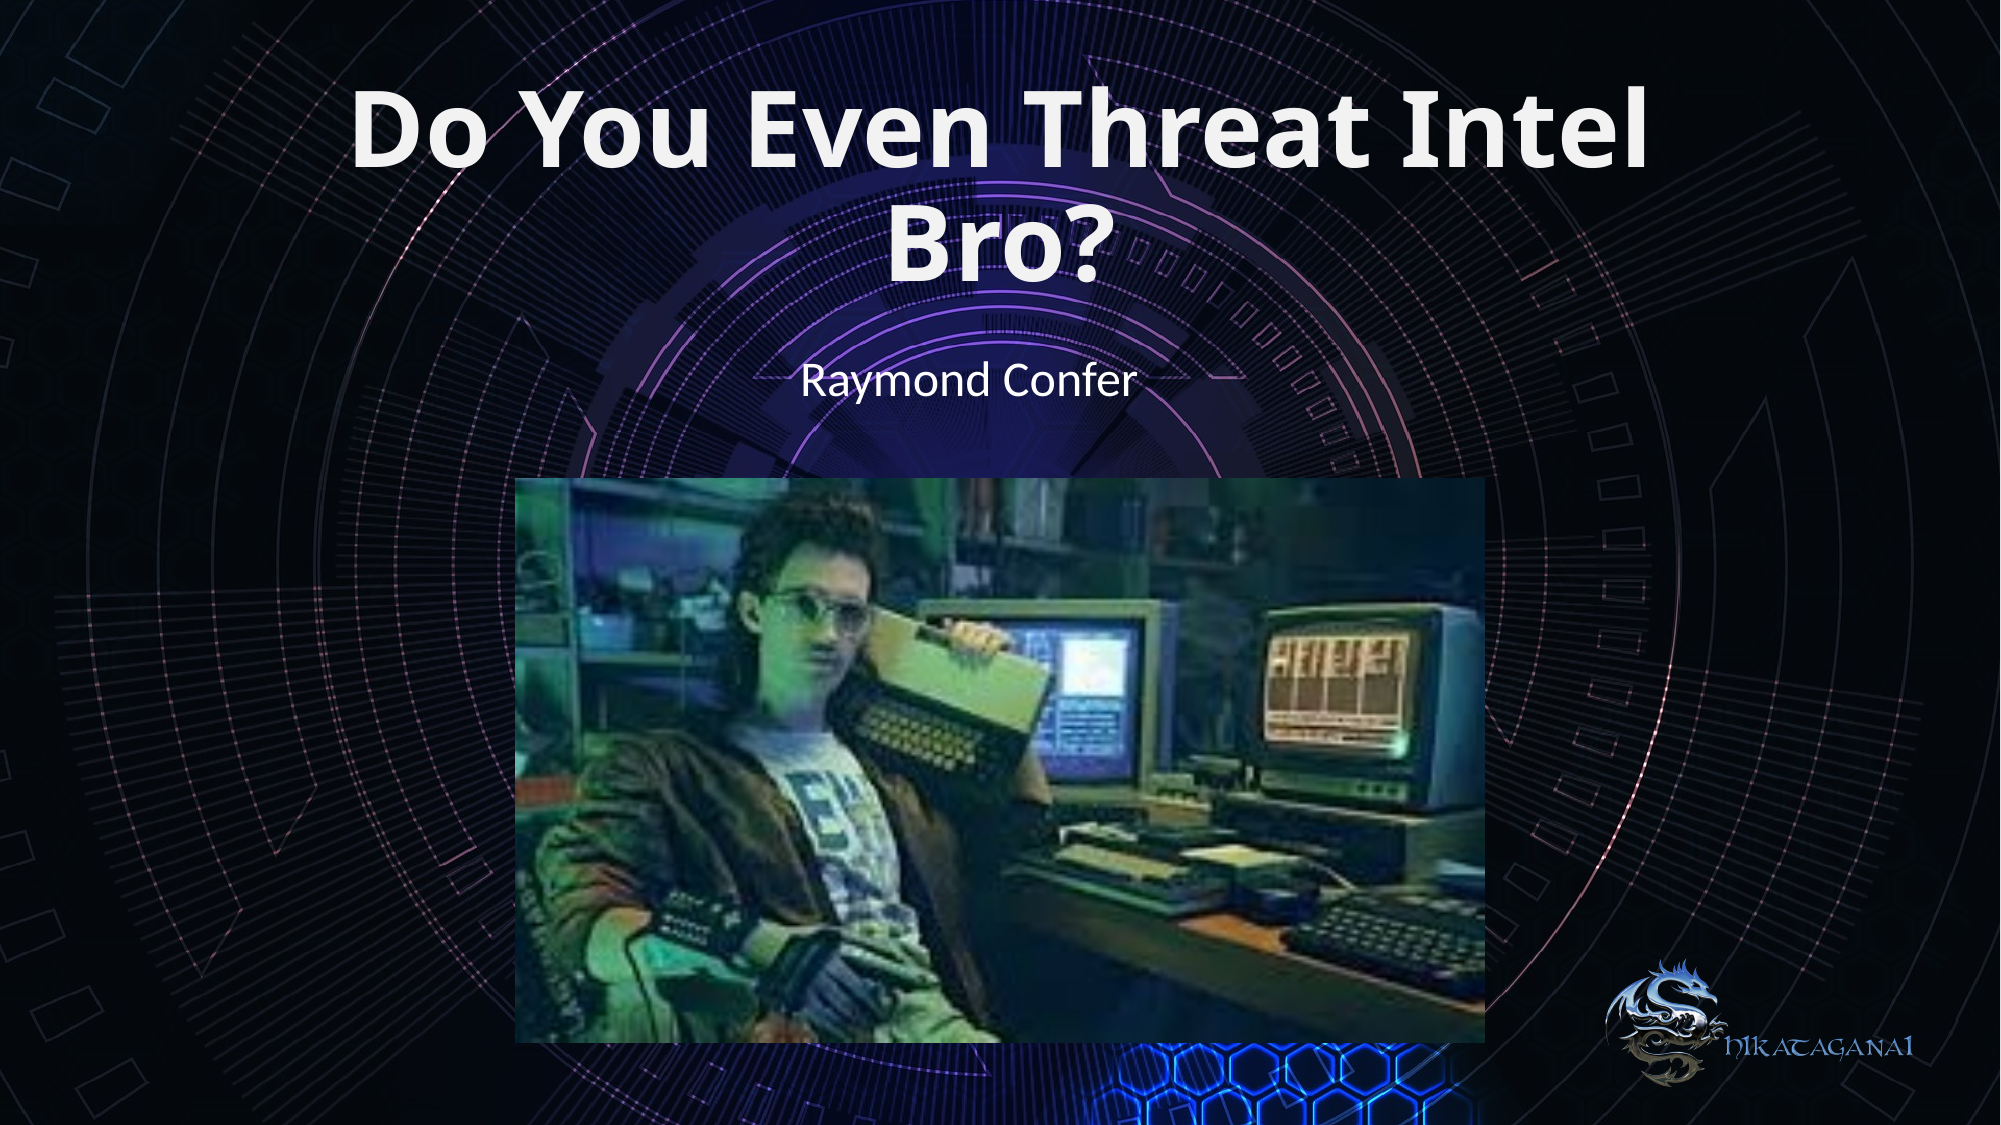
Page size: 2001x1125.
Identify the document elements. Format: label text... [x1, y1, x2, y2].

text_box Raymond Confer [785, 338, 1234, 414]
text_box Do You Even Threat Intel Bro? [249, 66, 1750, 313]
picture [0, 0, 2001, 1125]
